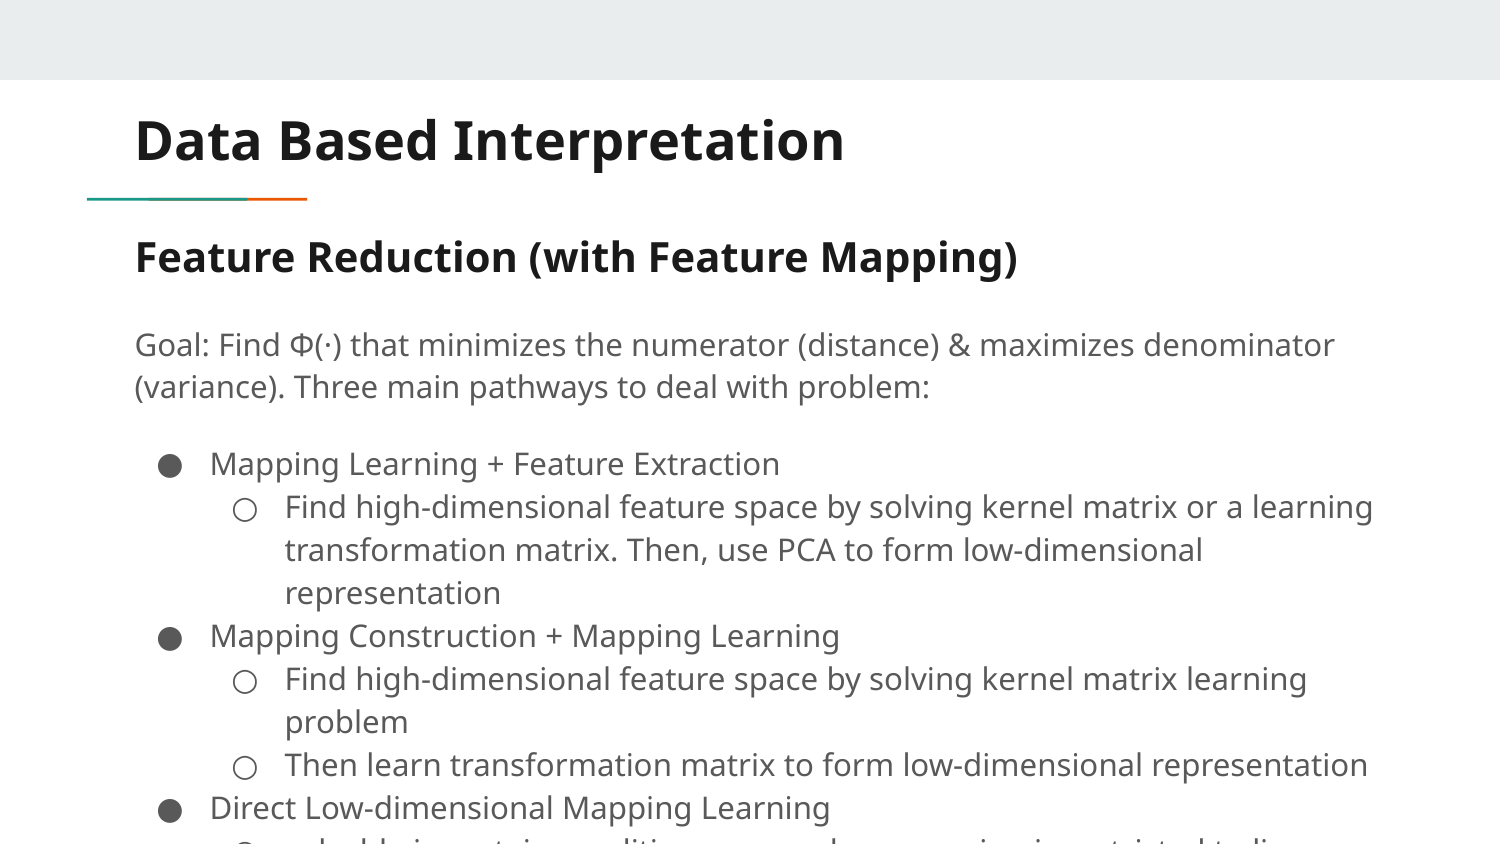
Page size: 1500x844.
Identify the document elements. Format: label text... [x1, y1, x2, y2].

list Goal: Find Φ(·) that minimizes the numerator (distance) & maximizes denominator (variance). Three main pathways to deal with problem: Mapping Learning + Feature Extraction Find high-dimensional feature space by solving kernel matrix or a learning transformation matrix. Then, use PCA to form low-dimensional representation Mapping Construction + Mapping Learning Find high-dimensional feature space by solving kernel matrix learning problem Then learn transformation matrix to form low-dimensional representation Direct Low-dimensional Mapping Learning solvable in certain conditions – e.g. when mapping is restricted to linear. [119, 304, 1419, 844]
title Feature Reduction (with Feature Mapping) [119, 216, 1381, 304]
title Data Based Interpretation [119, 91, 1381, 180]
